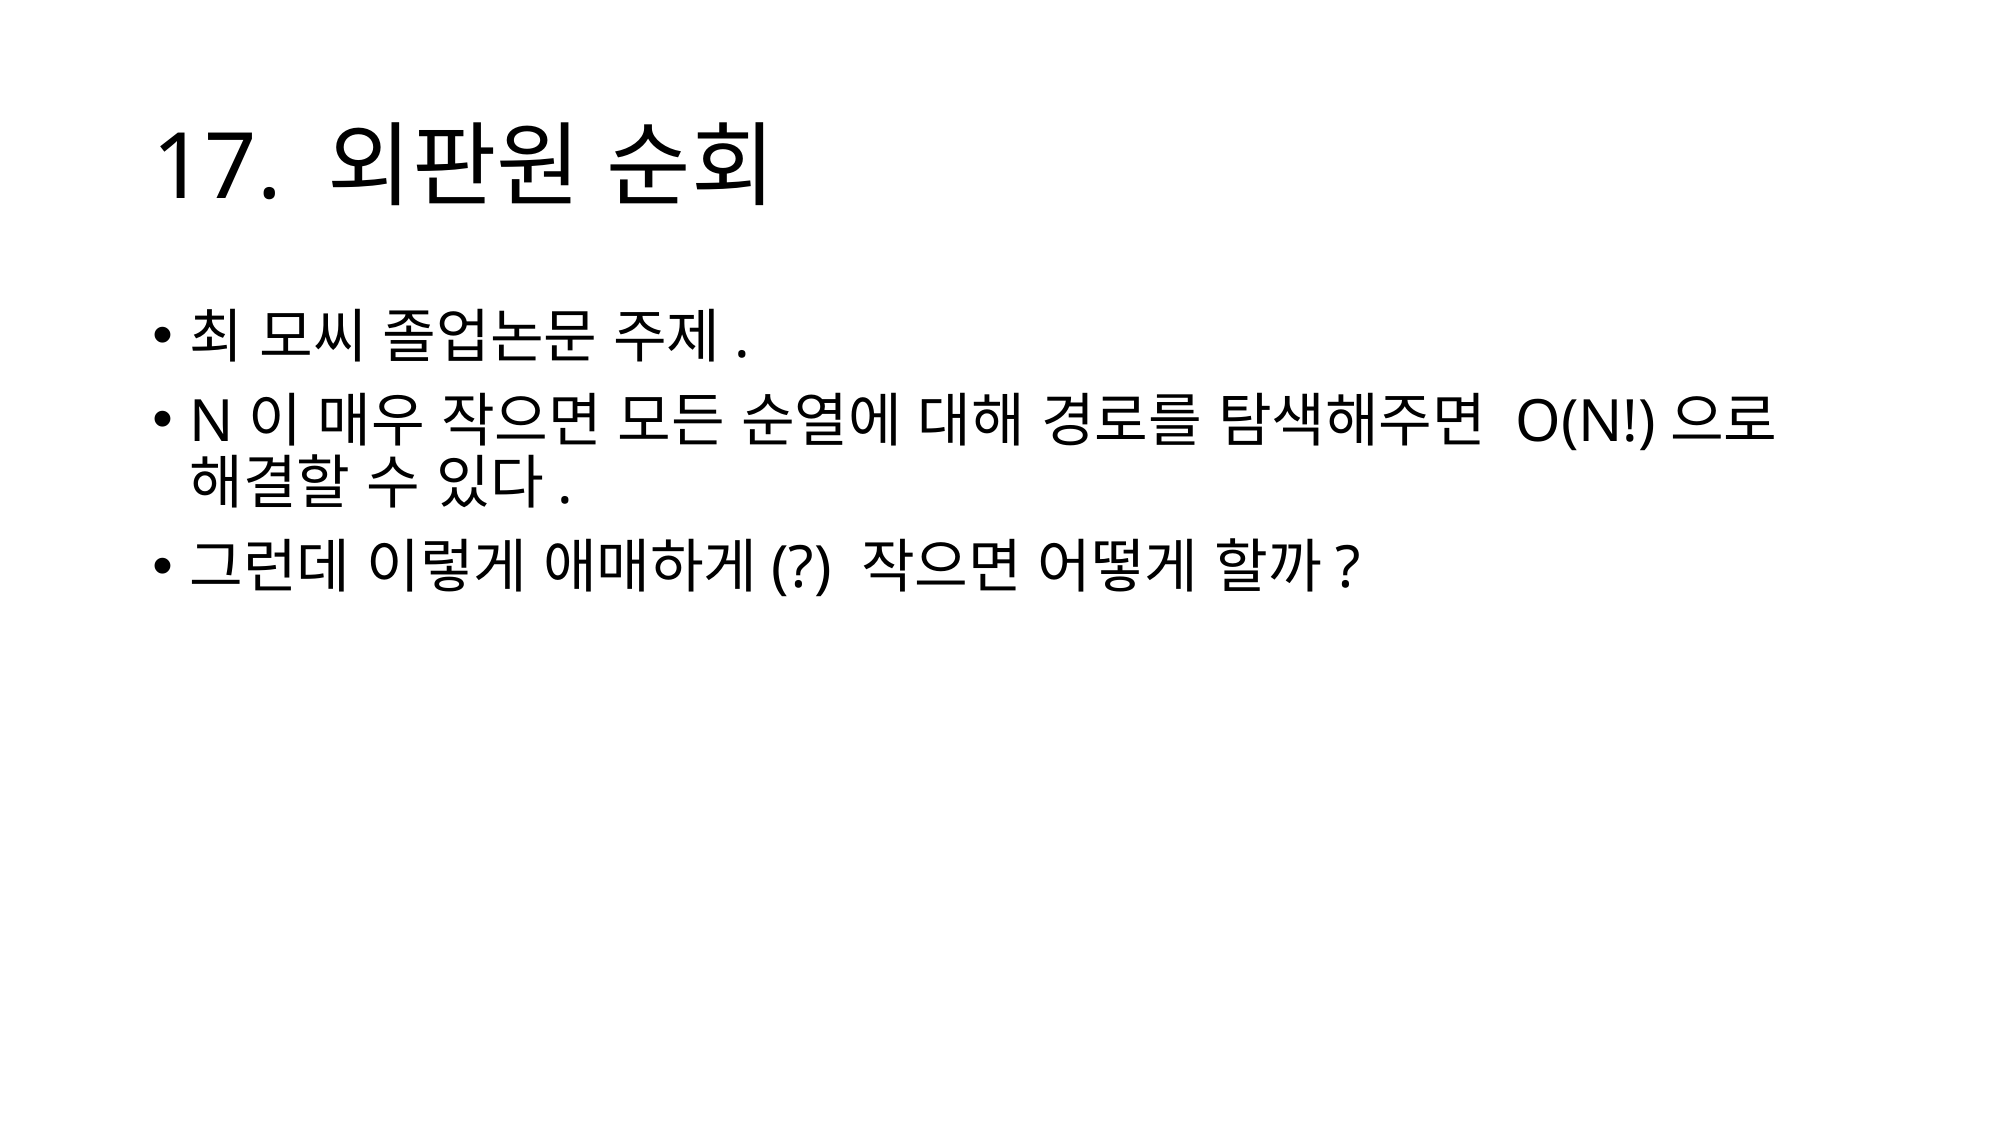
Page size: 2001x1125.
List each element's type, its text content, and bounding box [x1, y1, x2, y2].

list 최 모씨 졸업논문 주제. N이 매우 작으면 모든 순열에 대해 경로를 탐색해주면 O(N!)으로 해결할 수 있다. 그런데 이렇게 애매하게(?) 작으면 어떻게 할까? [137, 299, 1863, 1014]
title 17. 외판원 순회 [137, 59, 1863, 278]
